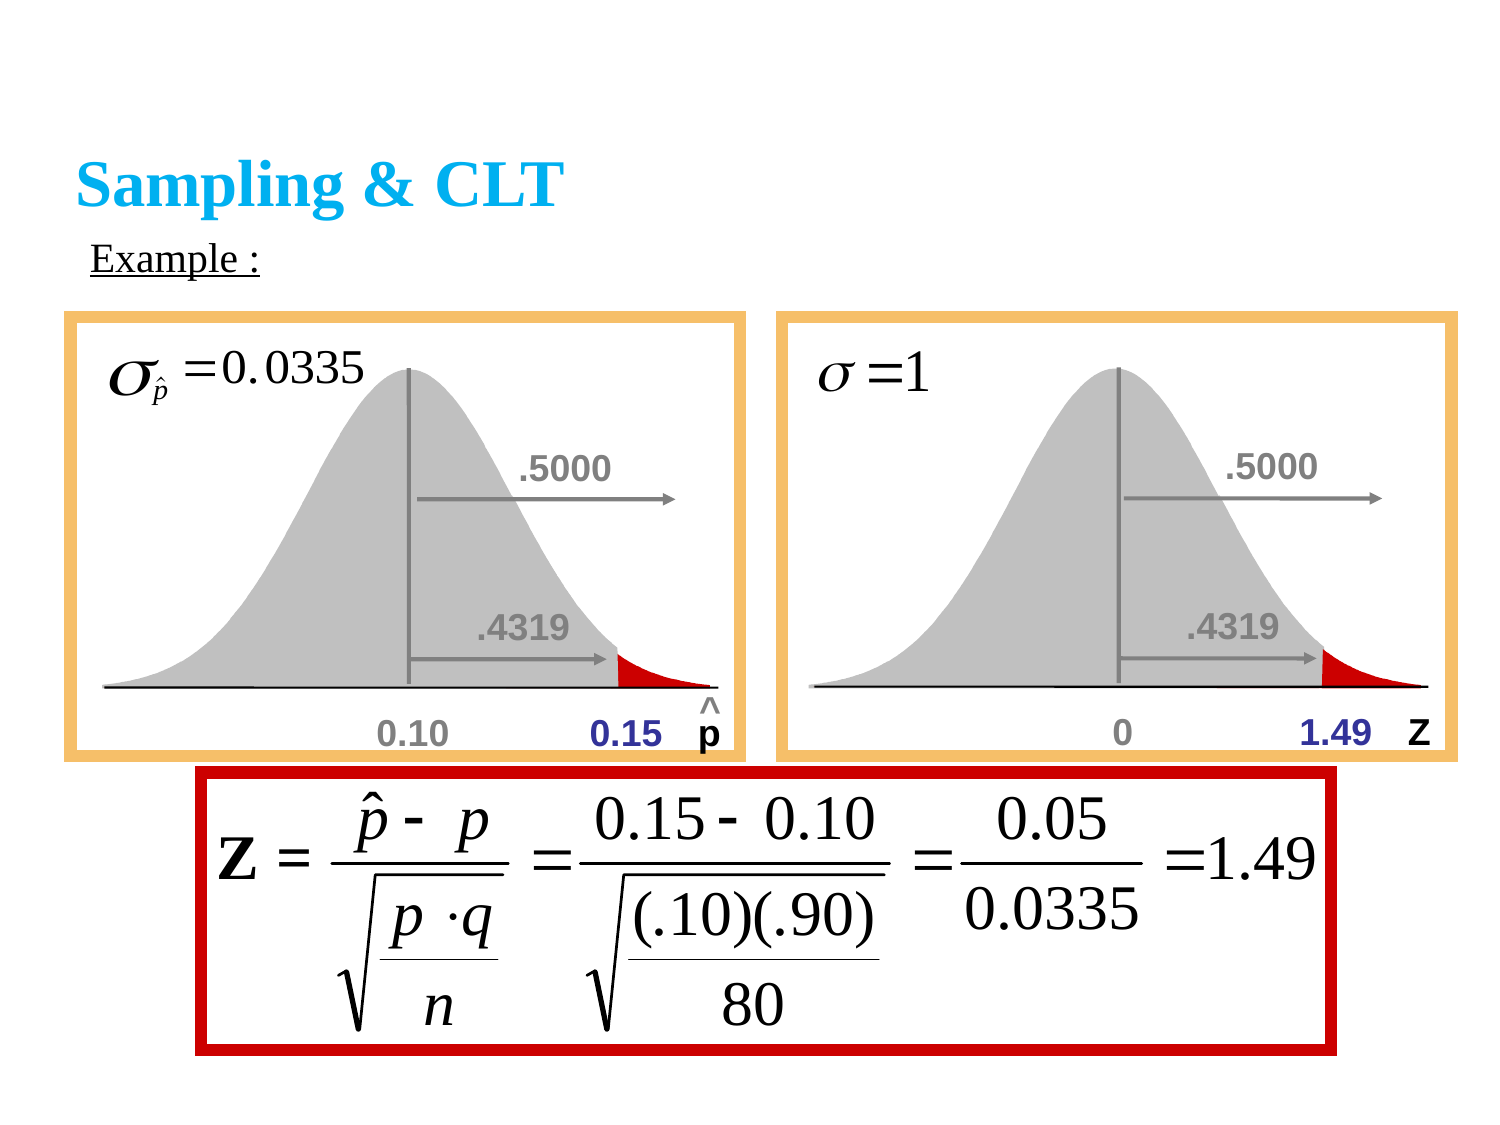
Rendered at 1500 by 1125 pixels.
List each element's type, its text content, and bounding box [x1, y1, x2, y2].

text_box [781, 316, 1452, 757]
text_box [207, 778, 1326, 1045]
text_box Sampling & CLT [74, 85, 1425, 223]
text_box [70, 316, 741, 757]
text_box Example : [74, 223, 1425, 966]
